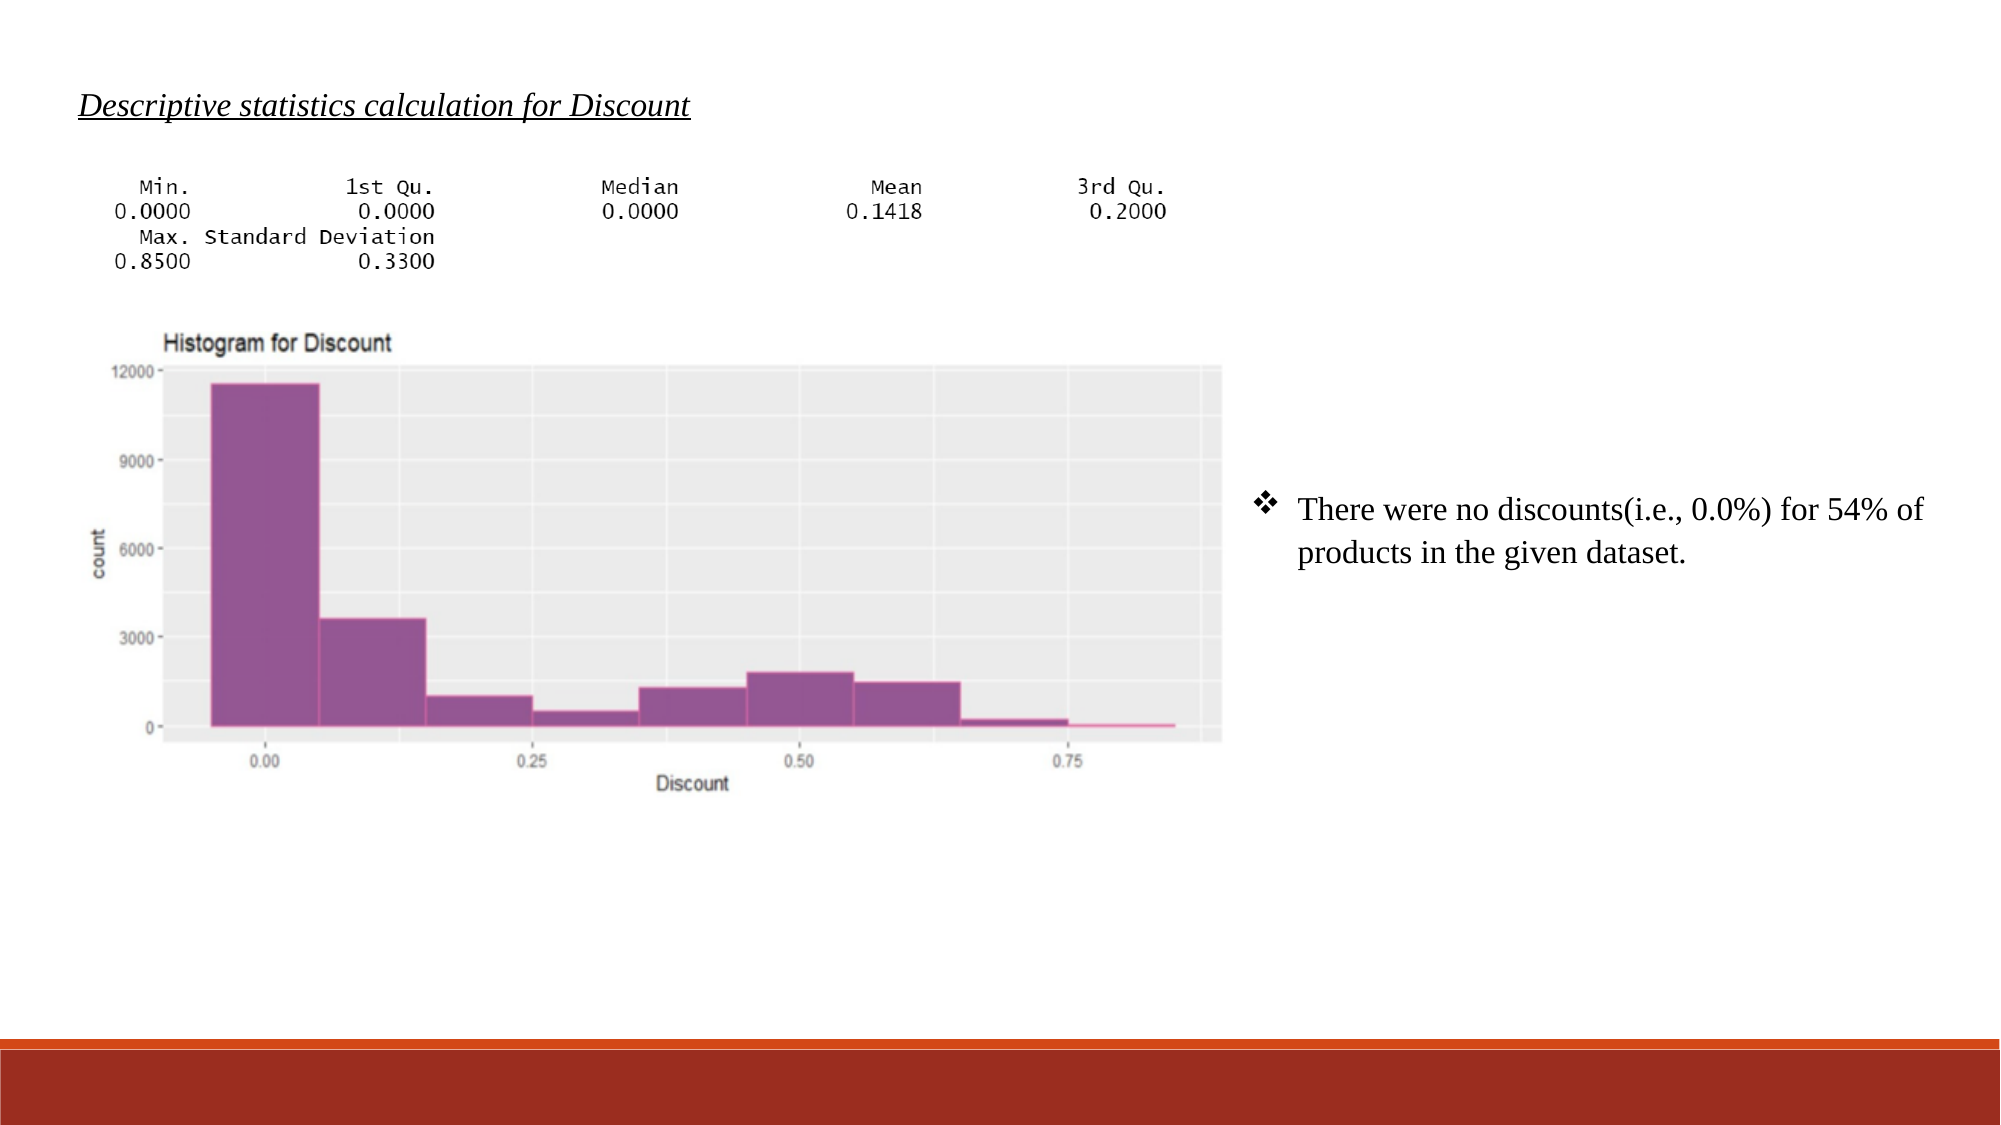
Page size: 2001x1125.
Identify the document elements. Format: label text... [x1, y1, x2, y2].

text_box Descriptive statistics calculation for Discount [63, 75, 1192, 130]
picture [77, 330, 1226, 802]
text_box There were no discounts(i.e., 0.0%) for 54% of products in the given dataset. [1236, 476, 2000, 577]
picture [77, 162, 1226, 293]
